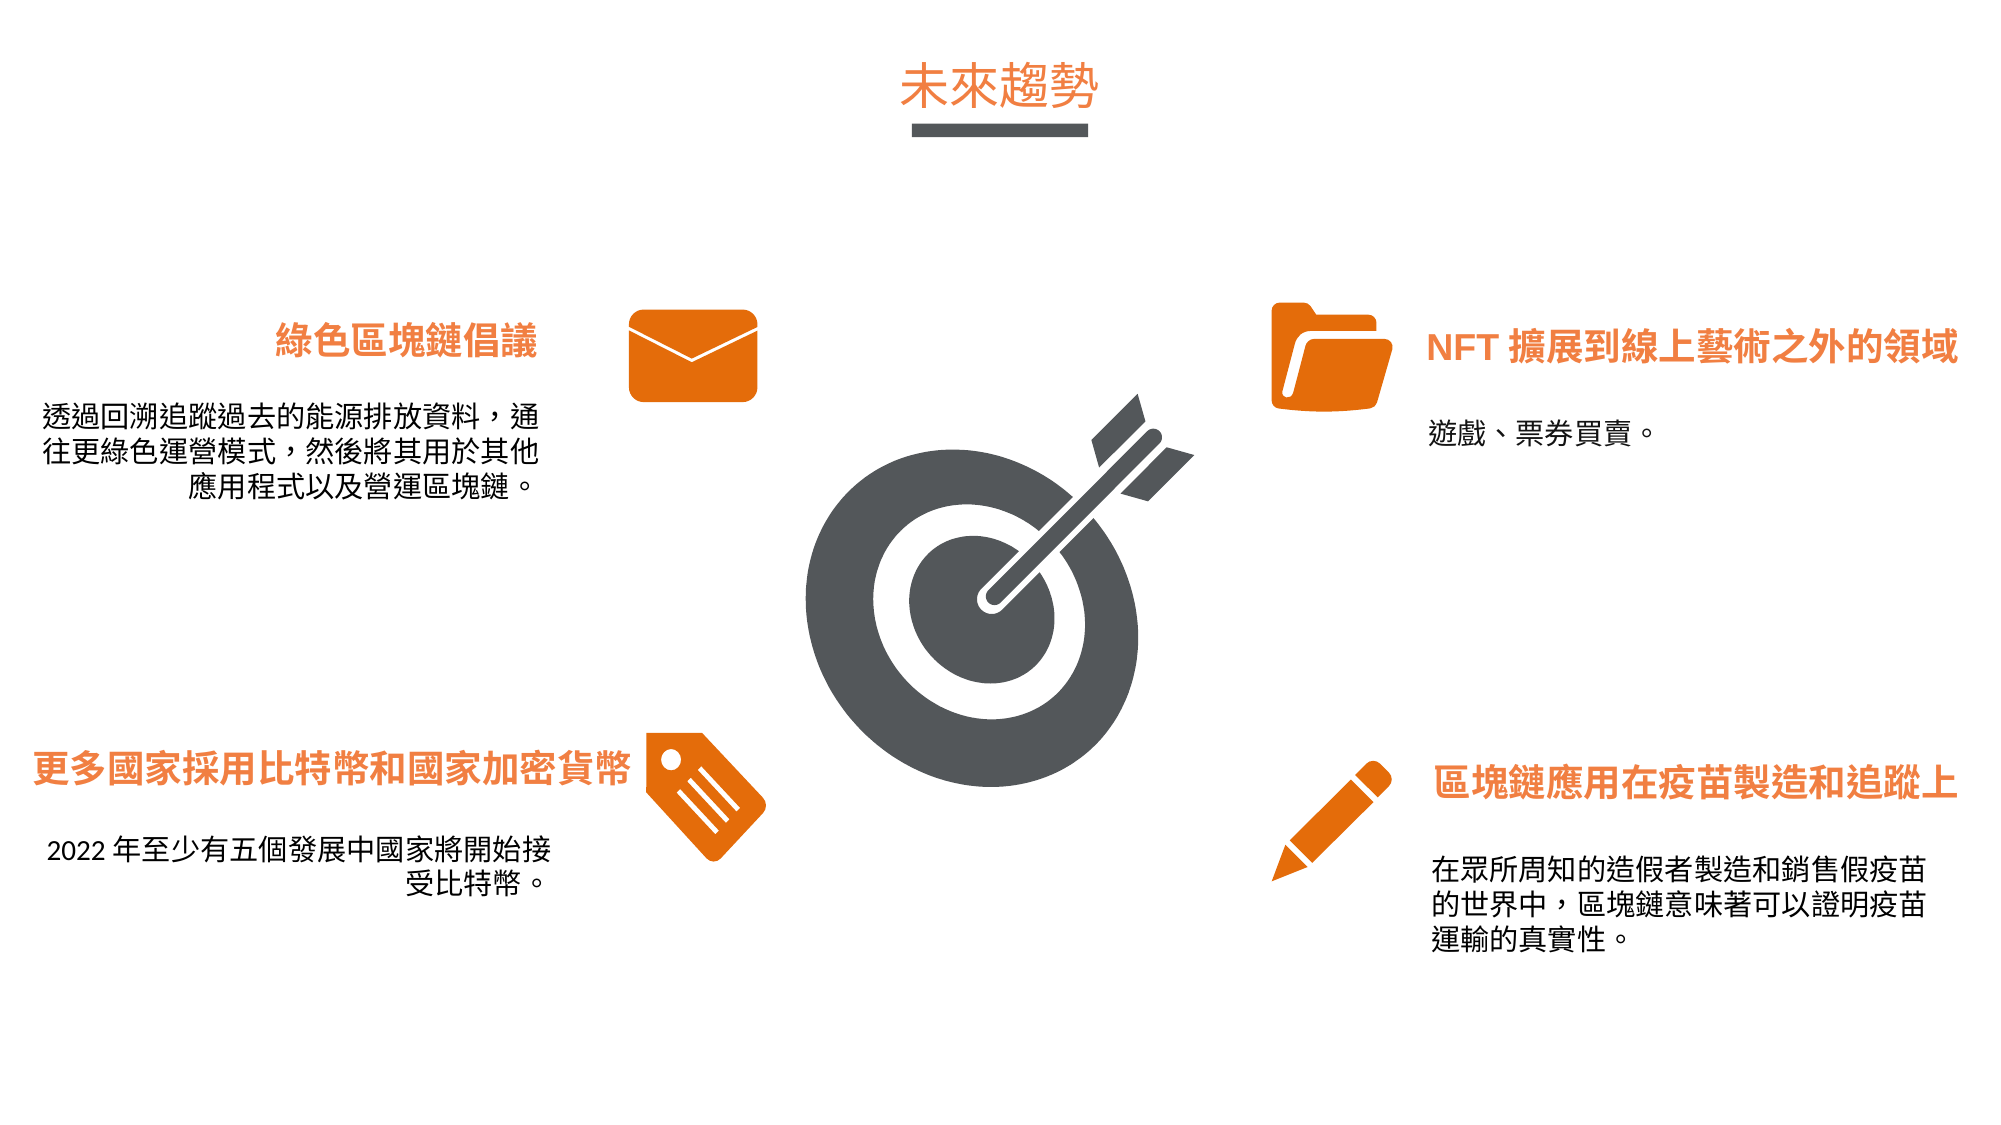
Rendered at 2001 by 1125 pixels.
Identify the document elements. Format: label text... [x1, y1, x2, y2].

text_box 2022年至少有五個發展中國家將開始接受比特幣。 [31, 823, 567, 908]
text_box [985, 428, 1162, 606]
text_box [1271, 302, 1393, 412]
text_box [1355, 760, 1392, 798]
text_box 區塊鏈應用在疫苗製造和追蹤上 [1419, 751, 1974, 812]
text_box [1271, 844, 1308, 882]
text_box 綠色區塊鏈倡議 [260, 309, 553, 370]
text_box 透過回溯追蹤過去的能源排放資料，通往更綠色運營模式，然後將其用於其他應用程式以及營運區塊鏈。 [19, 390, 555, 511]
text_box 遊戲、票券買賣。 [1413, 407, 1957, 458]
text_box 未來趨勢 [885, 46, 1115, 122]
text_box [1091, 393, 1146, 468]
text_box [626, 307, 760, 405]
text_box [646, 732, 766, 862]
text_box [805, 449, 1139, 787]
text_box 在眾所周知的造假者製造和銷售假疫苗的世界中，區塊鏈意味著可以證明疫苗運輸的真實性。 [1416, 843, 1960, 964]
text_box [1120, 447, 1195, 502]
text_box [1289, 779, 1374, 863]
text_box [910, 121, 1090, 139]
text_box 更多國家採用比特幣和國家加密貨幣 [0, 737, 647, 797]
text_box NFT擴展到線上藝術之外的領域 [1411, 315, 1974, 376]
